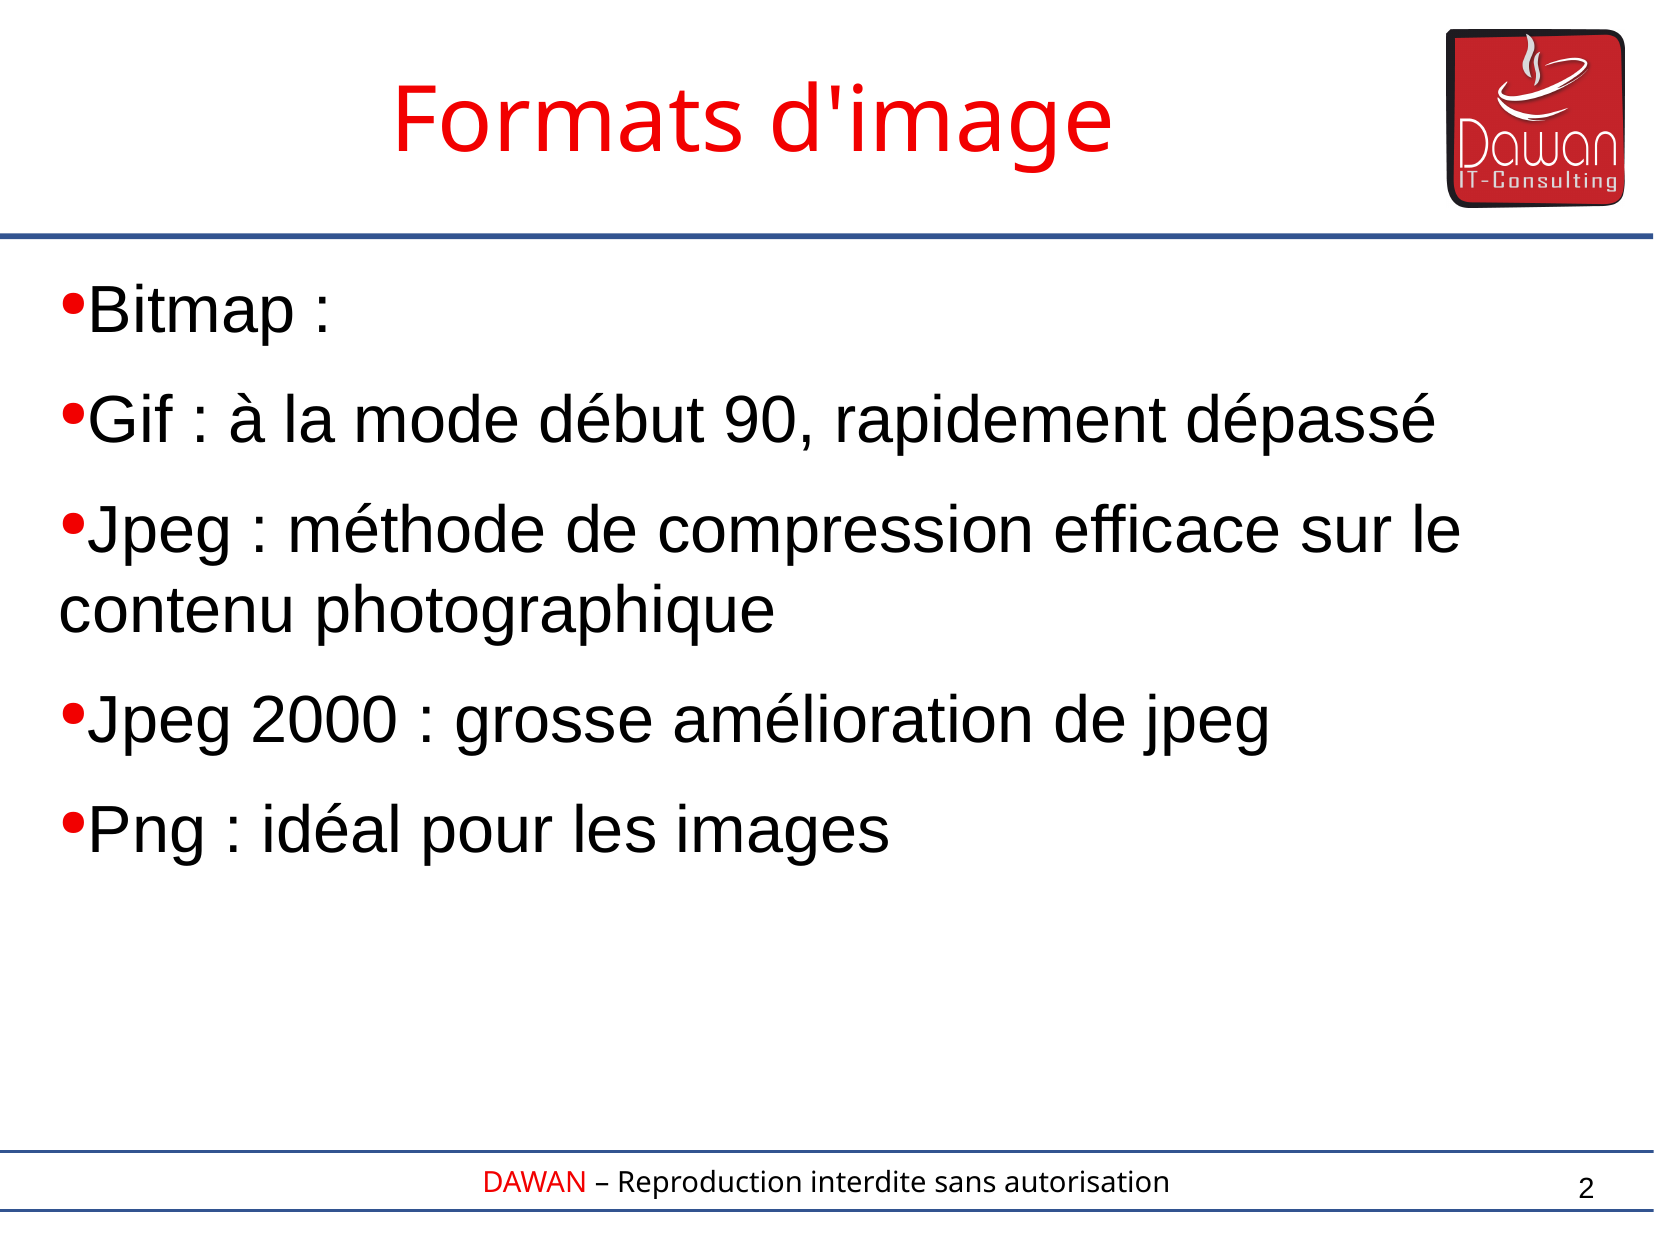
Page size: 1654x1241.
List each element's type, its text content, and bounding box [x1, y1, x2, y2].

picture [1446, 29, 1625, 208]
list Bitmap : Gif : à la mode début 90, rapidement dépassé Jpeg : méthode de compression efficace sur le contenu photographique Jpeg 2000 : grosse amélioration de jpeg Png : idéal pour les images [59, 265, 1595, 1094]
title Formats d'image [59, 24, 1447, 206]
slide_number 2 [1535, 1169, 1595, 1233]
